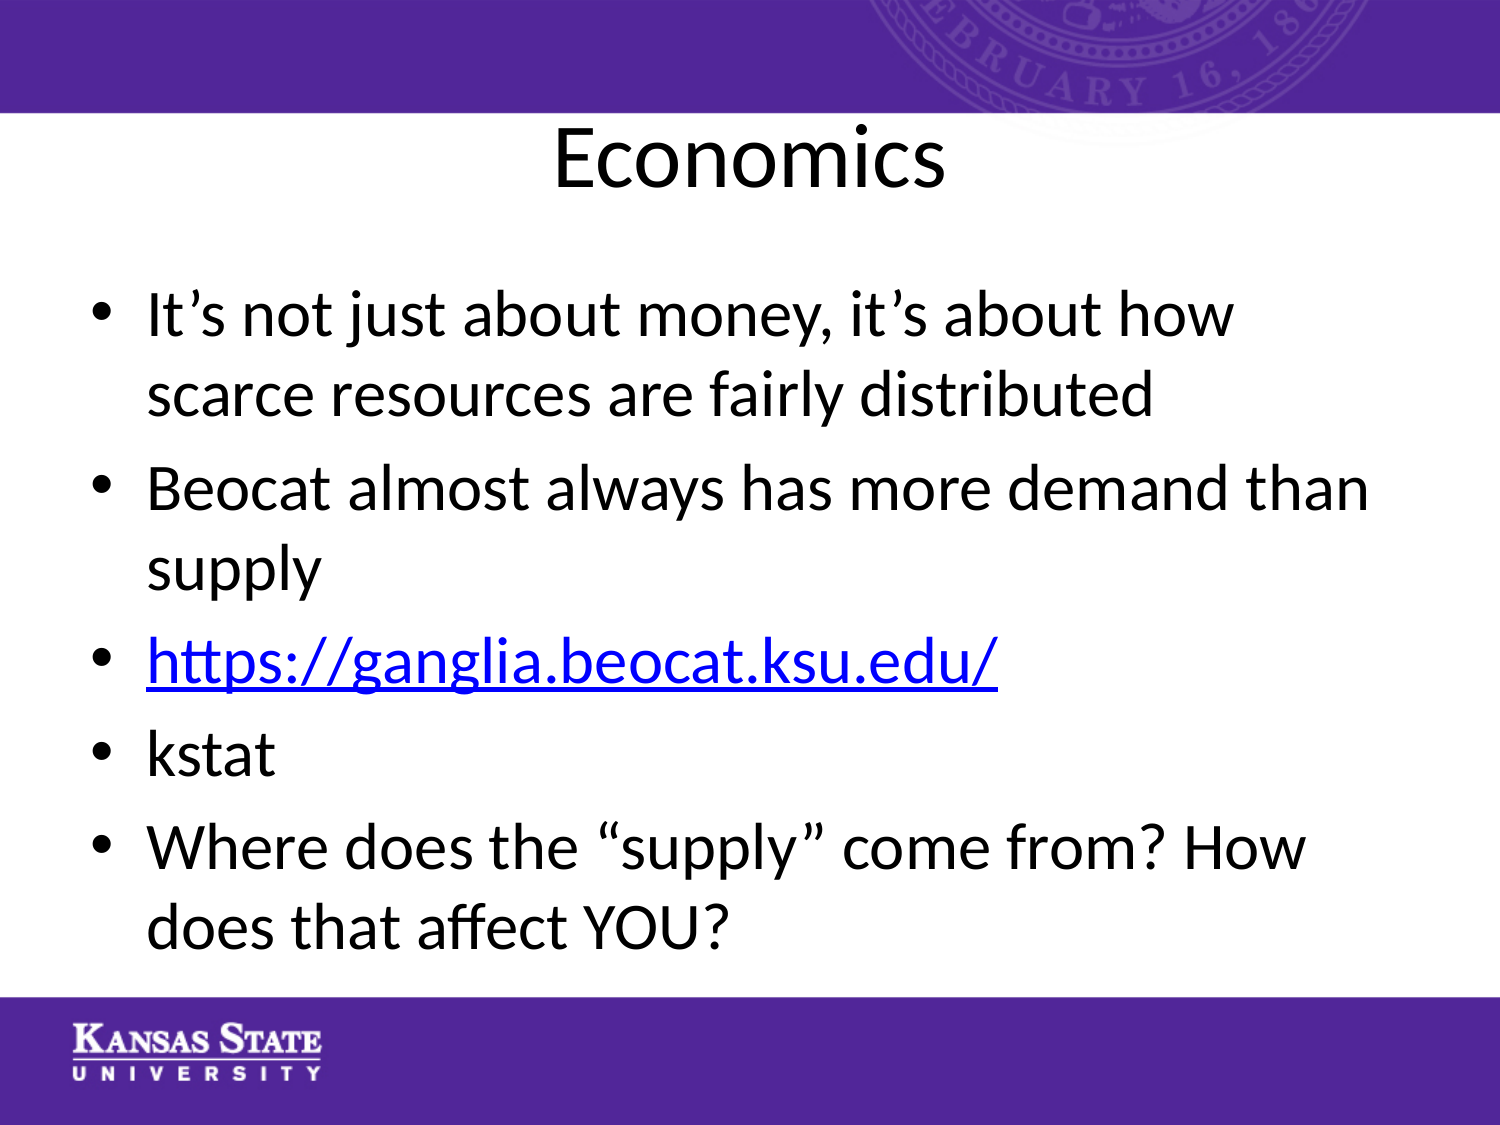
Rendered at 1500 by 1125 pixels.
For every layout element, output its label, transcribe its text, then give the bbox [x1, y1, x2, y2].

title Economics [75, 57, 1425, 245]
picture [0, 0, 1500, 1125]
list It’s not just about money, it’s about how scarce resources are fairly distributed Beocat almost always has more demand than supply https://ganglia.beocat.ksu.edu/ kstat Where does the “supply” come from? How does that affect YOU? [75, 262, 1425, 1005]
